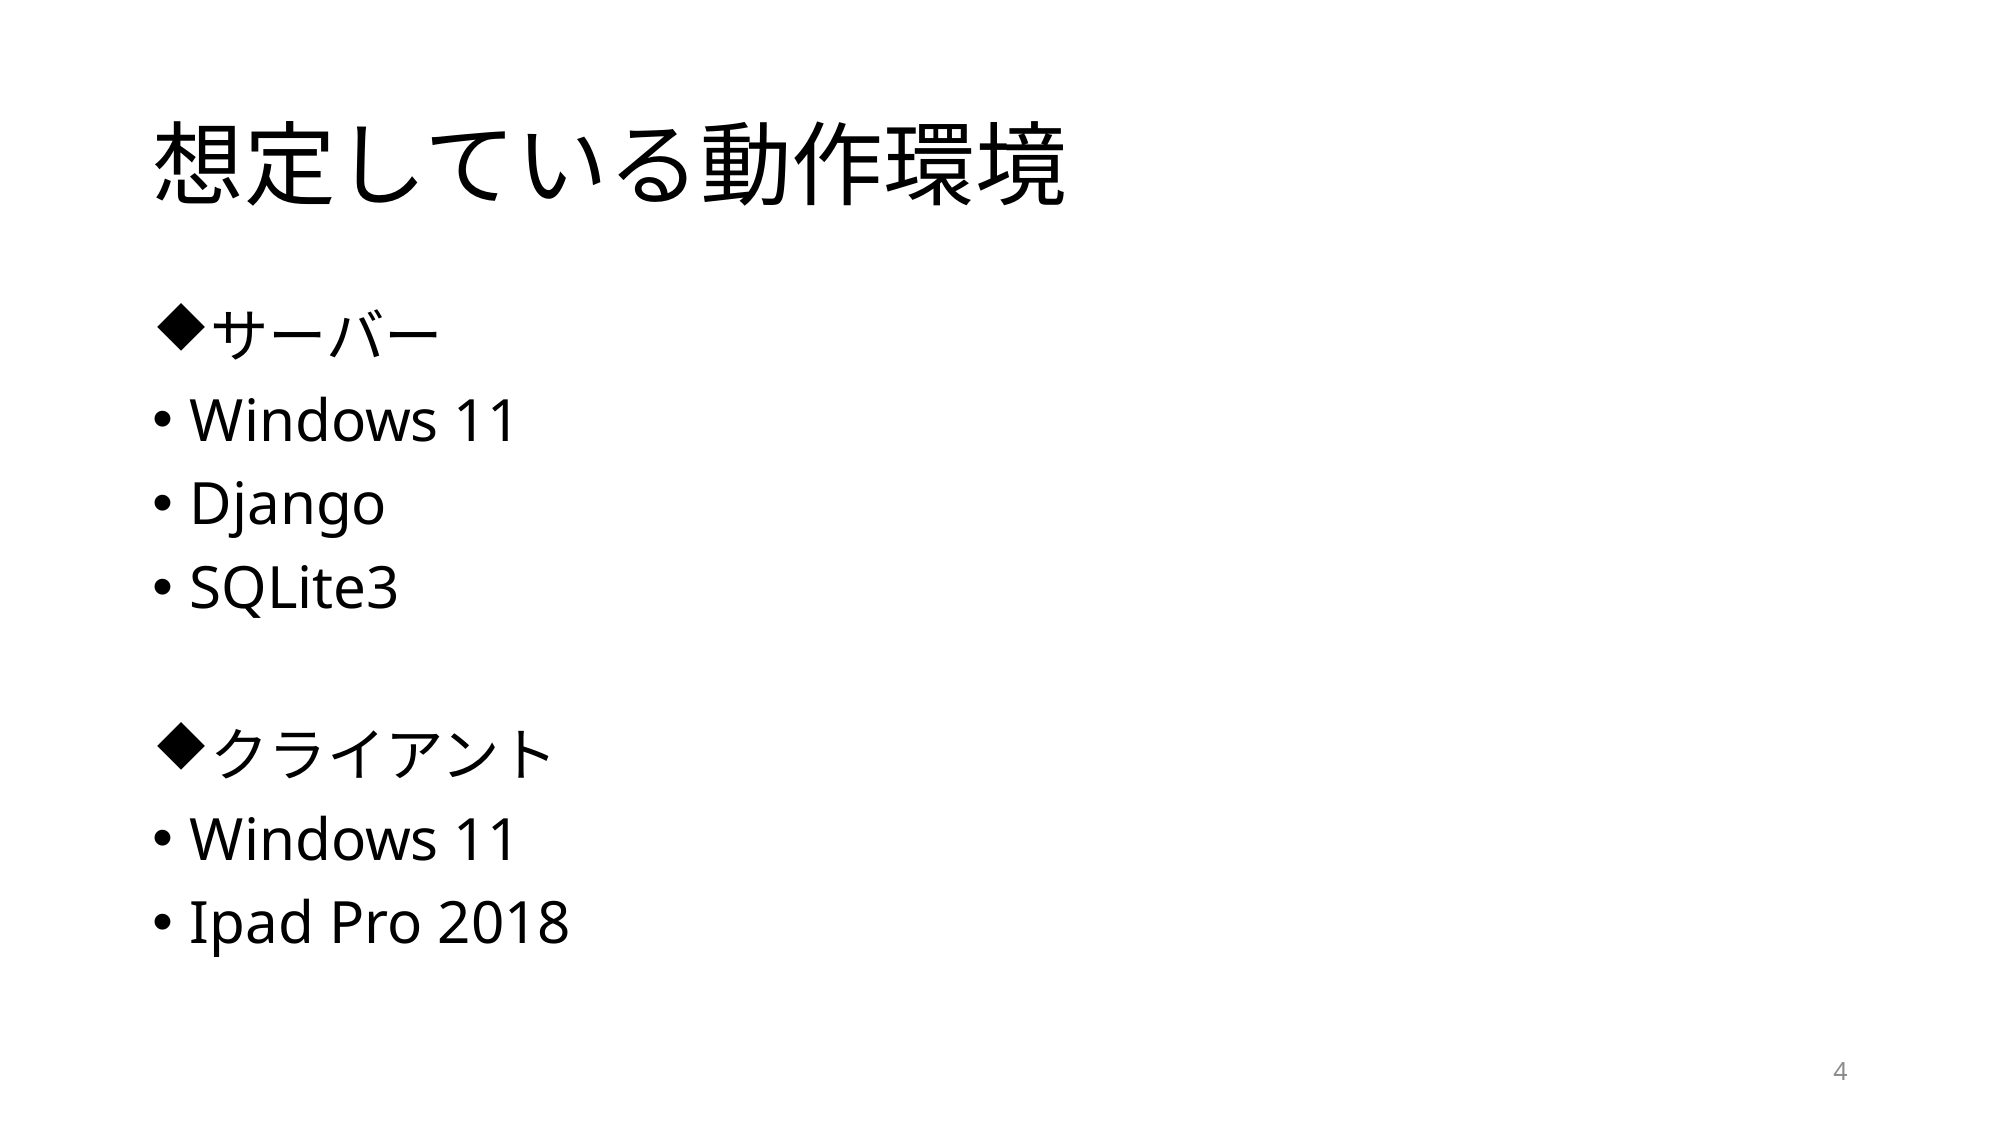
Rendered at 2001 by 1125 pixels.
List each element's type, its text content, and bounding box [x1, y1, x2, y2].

slide_number 4 [1412, 1042, 1863, 1103]
list サーバー Windows 11 Django SQLite3 クライアント Windows 11 Ipad Pro 2018 [137, 299, 1863, 1014]
title 想定している動作環境 [137, 59, 1863, 278]
